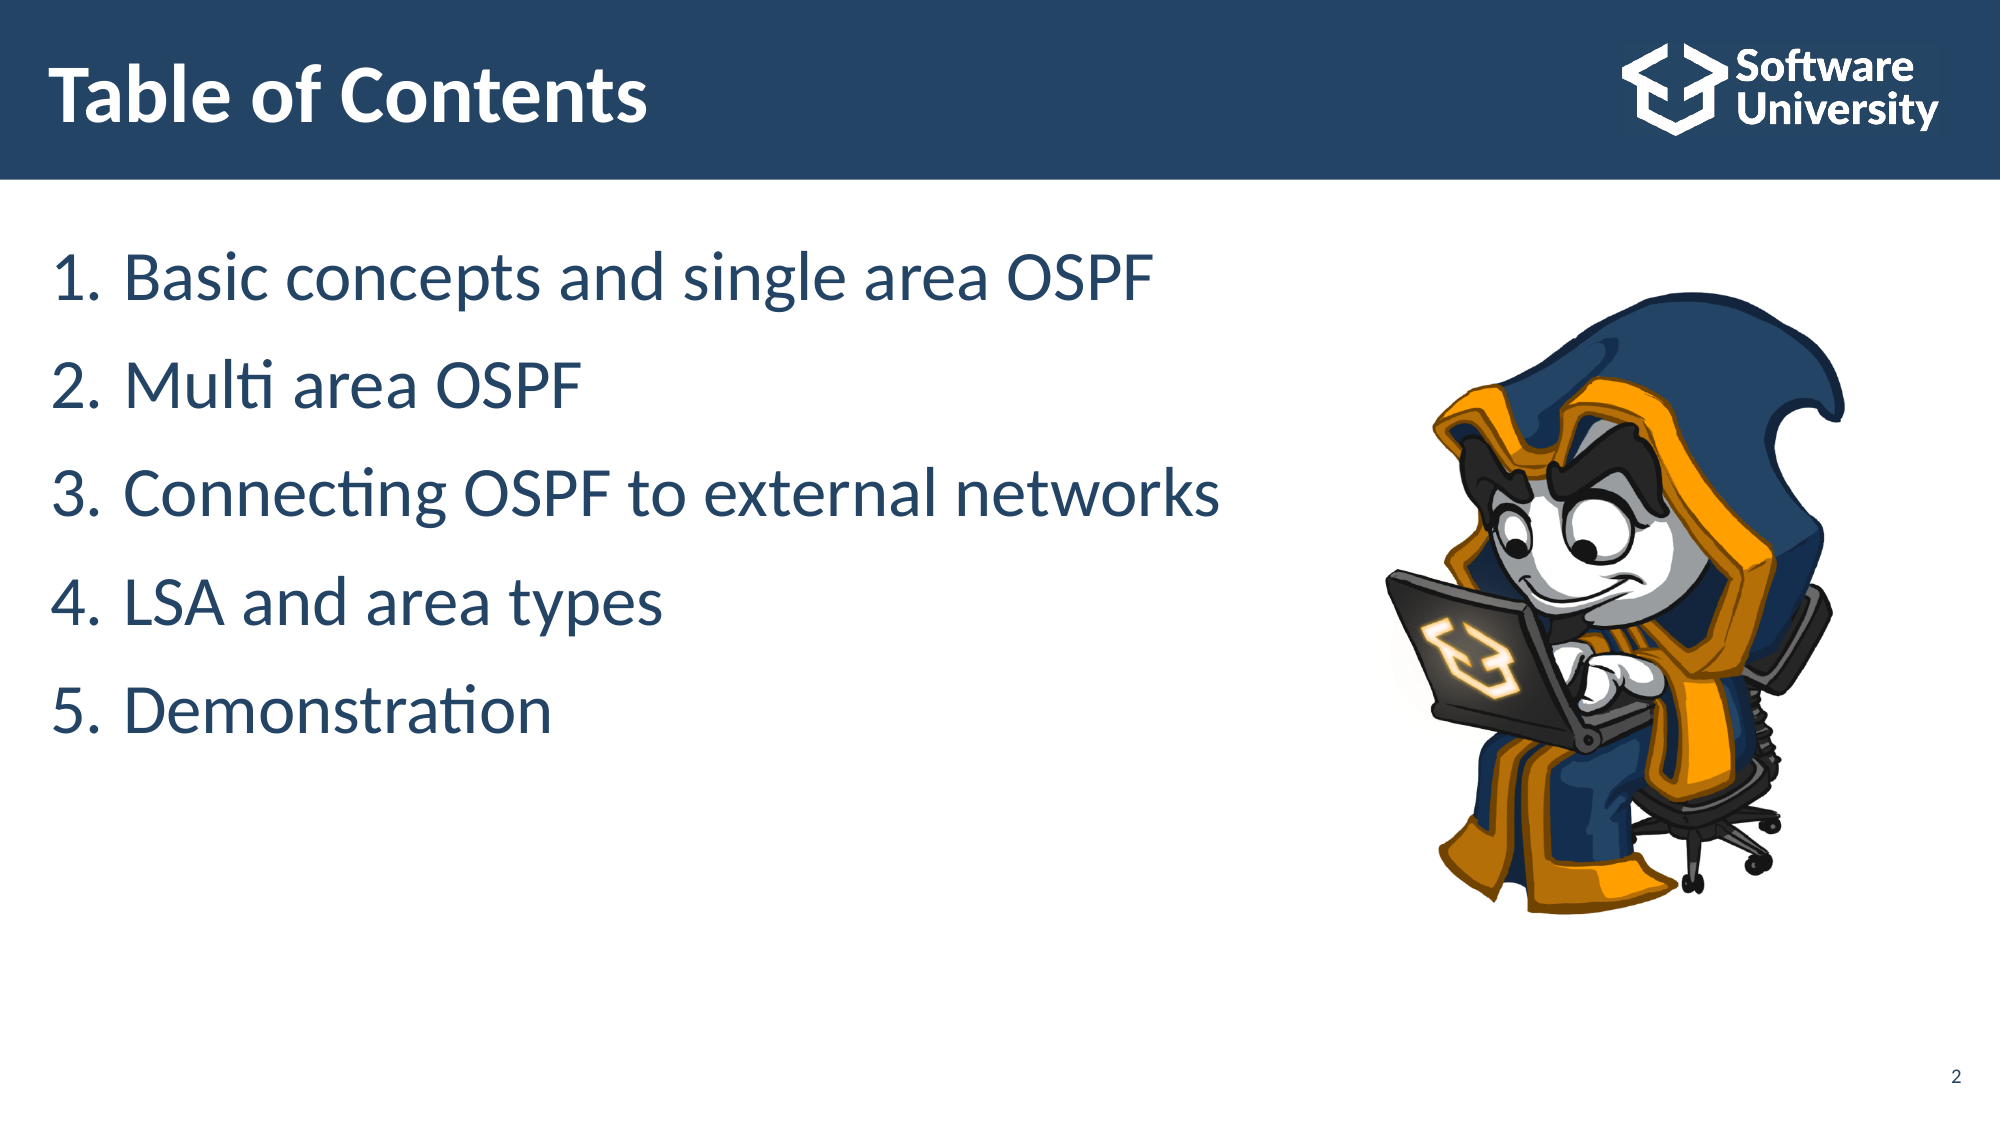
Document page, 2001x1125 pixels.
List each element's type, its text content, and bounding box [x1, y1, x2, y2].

list Basic concepts and single area OSPF Multi area OSPF Connecting OSPF to external networks LSA and area types Demonstration [32, 224, 1375, 1032]
picture [1622, 43, 1939, 136]
title Table of Contents [31, 16, 1591, 162]
picture [1375, 231, 1884, 951]
slide_number 2 [1897, 1049, 1968, 1101]
